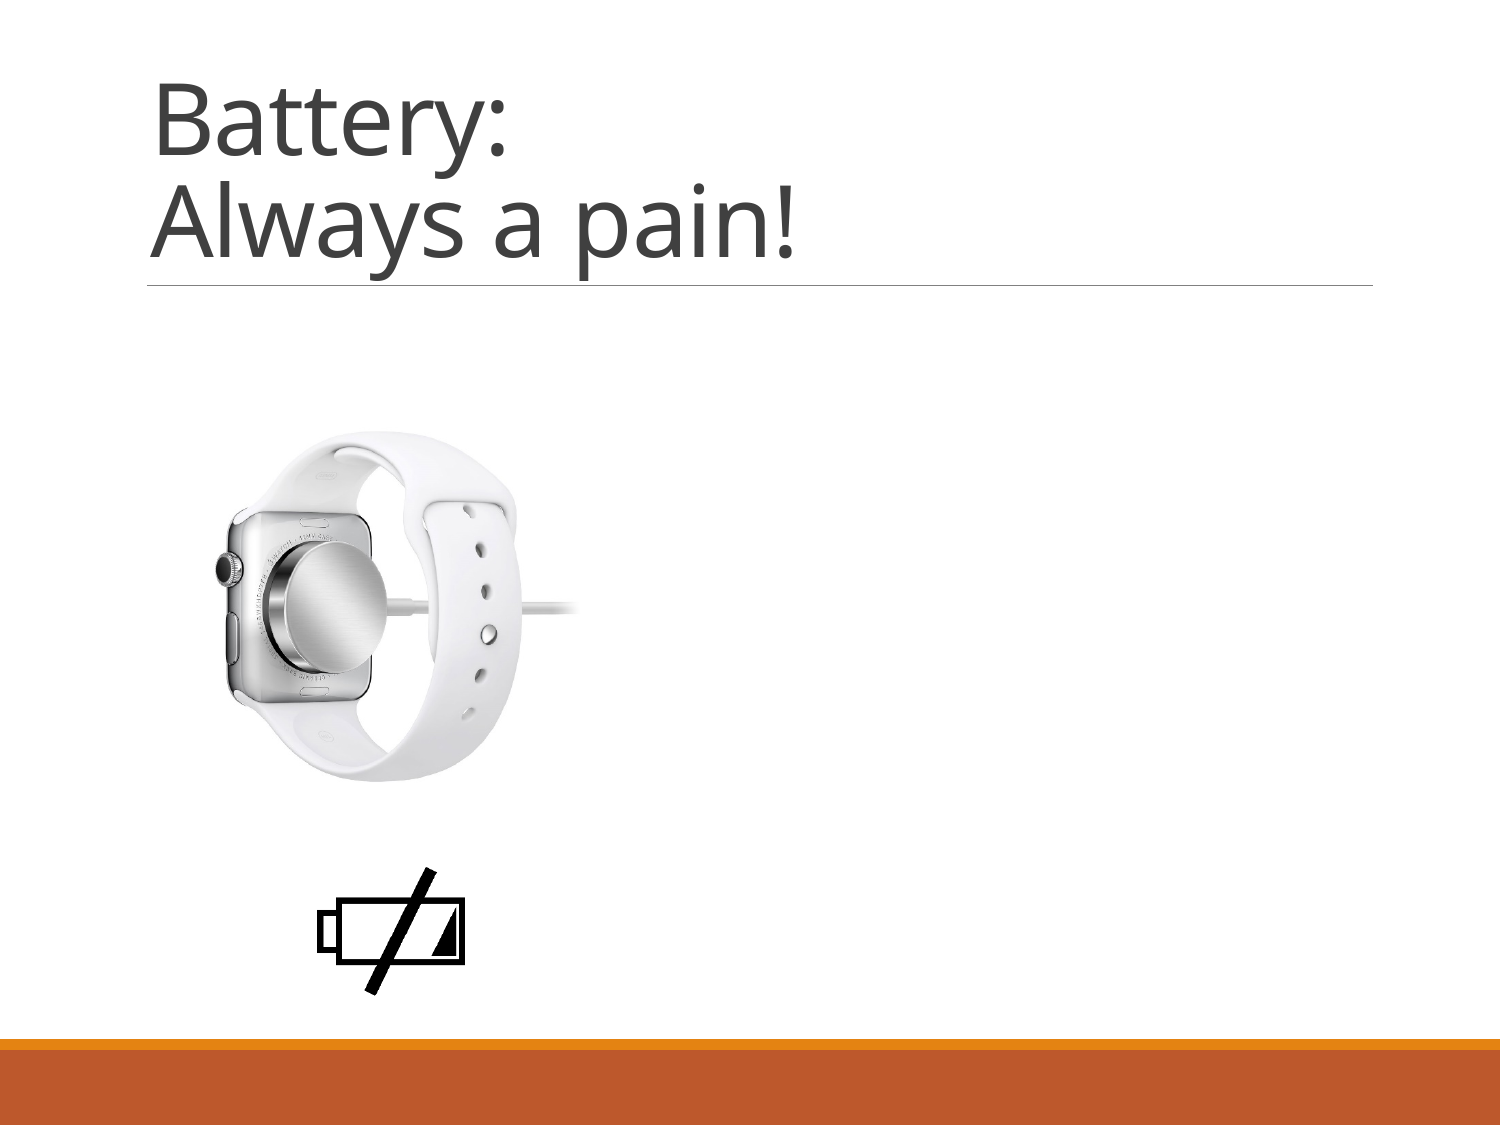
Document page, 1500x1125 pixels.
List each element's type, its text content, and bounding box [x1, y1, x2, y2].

picture [200, 388, 582, 828]
title Battery: Always a pain! [135, 47, 1373, 285]
picture [316, 862, 466, 1000]
